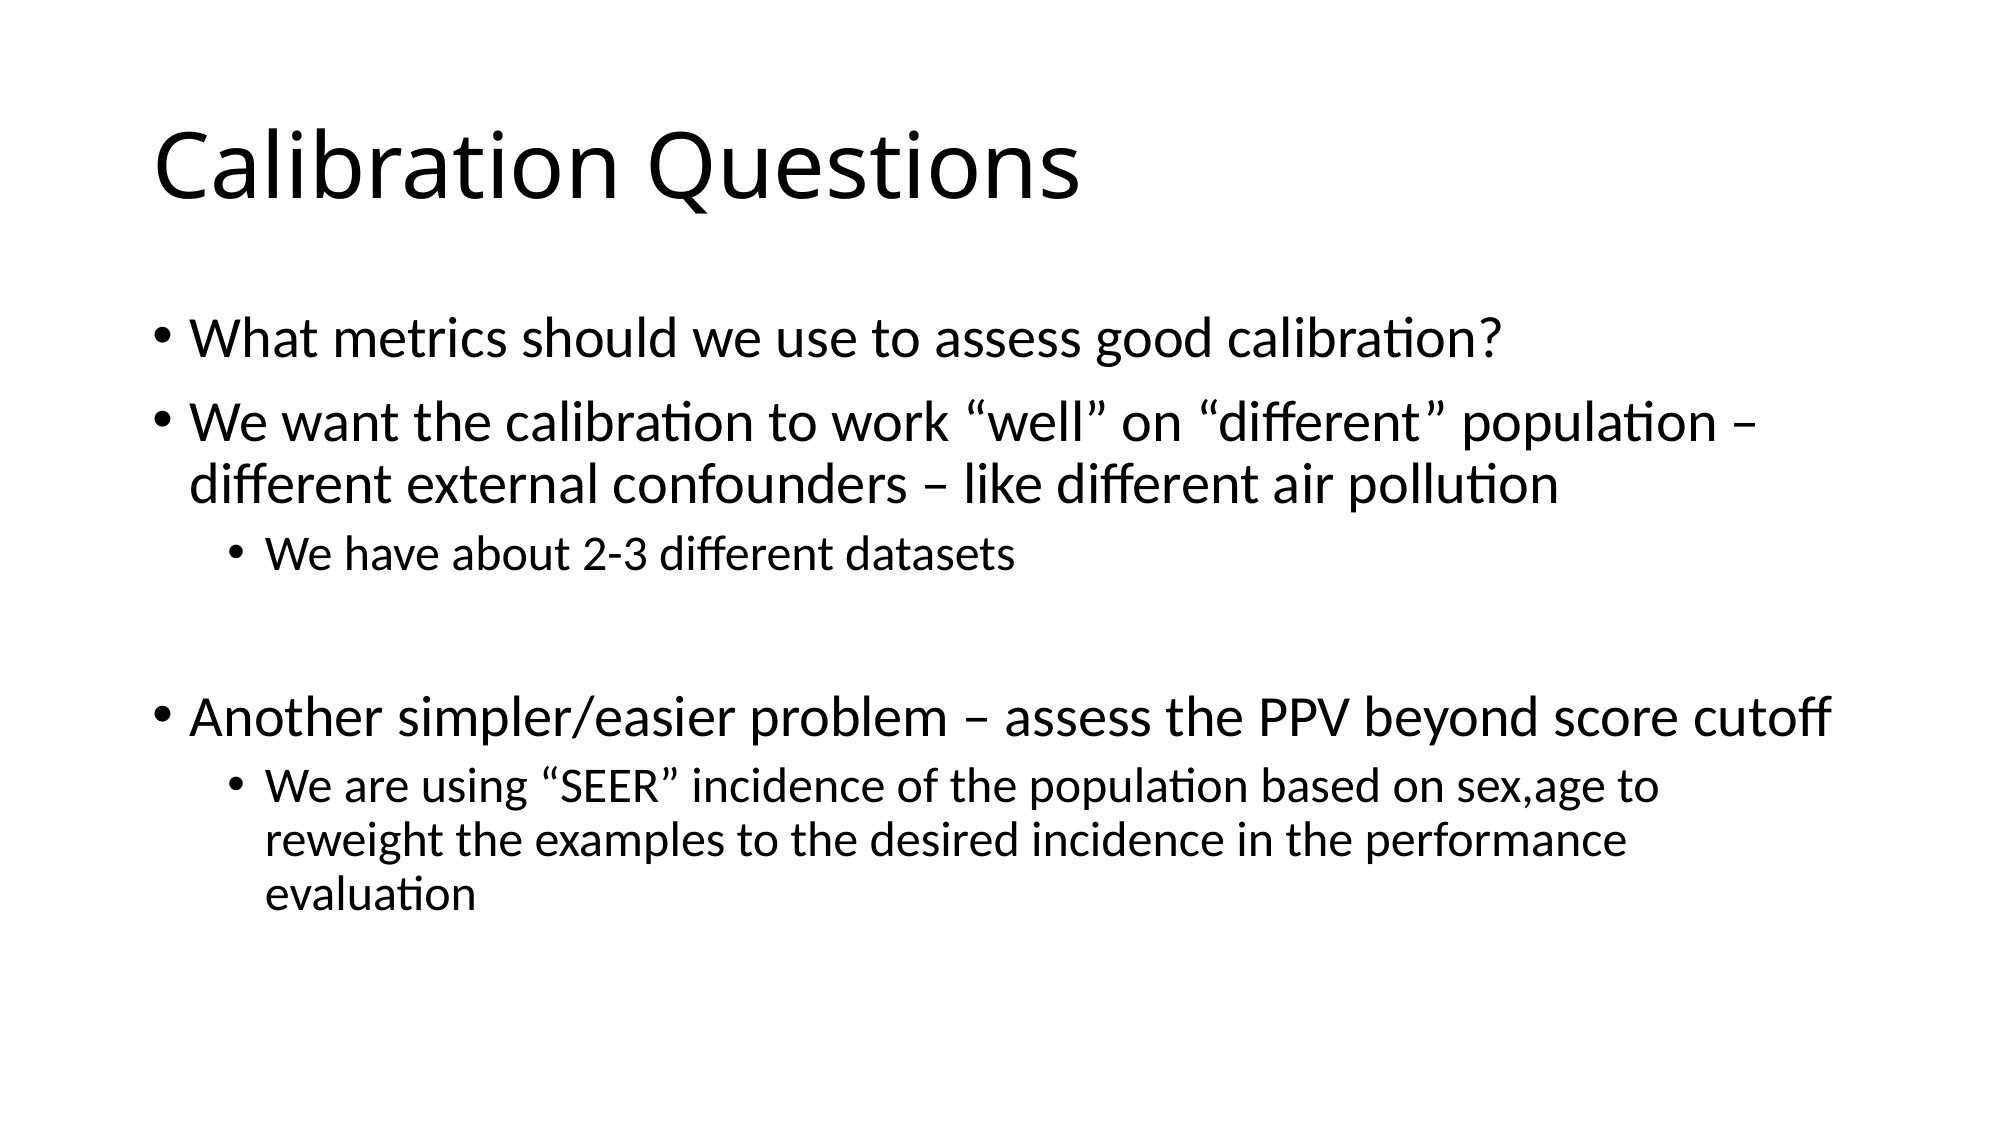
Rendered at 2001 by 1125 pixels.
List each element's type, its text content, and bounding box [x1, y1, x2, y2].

list What metrics should we use to assess good calibration? We want the calibration to work “well” on “different” population – different external confounders – like different air pollution We have about 2-3 different datasets Another simpler/easier problem – assess the PPV beyond score cutoff We are using “SEER” incidence of the population based on sex,age to reweight the examples to the desired incidence in the performance evaluation [137, 299, 1863, 1014]
title Calibration Questions [137, 59, 1863, 278]
